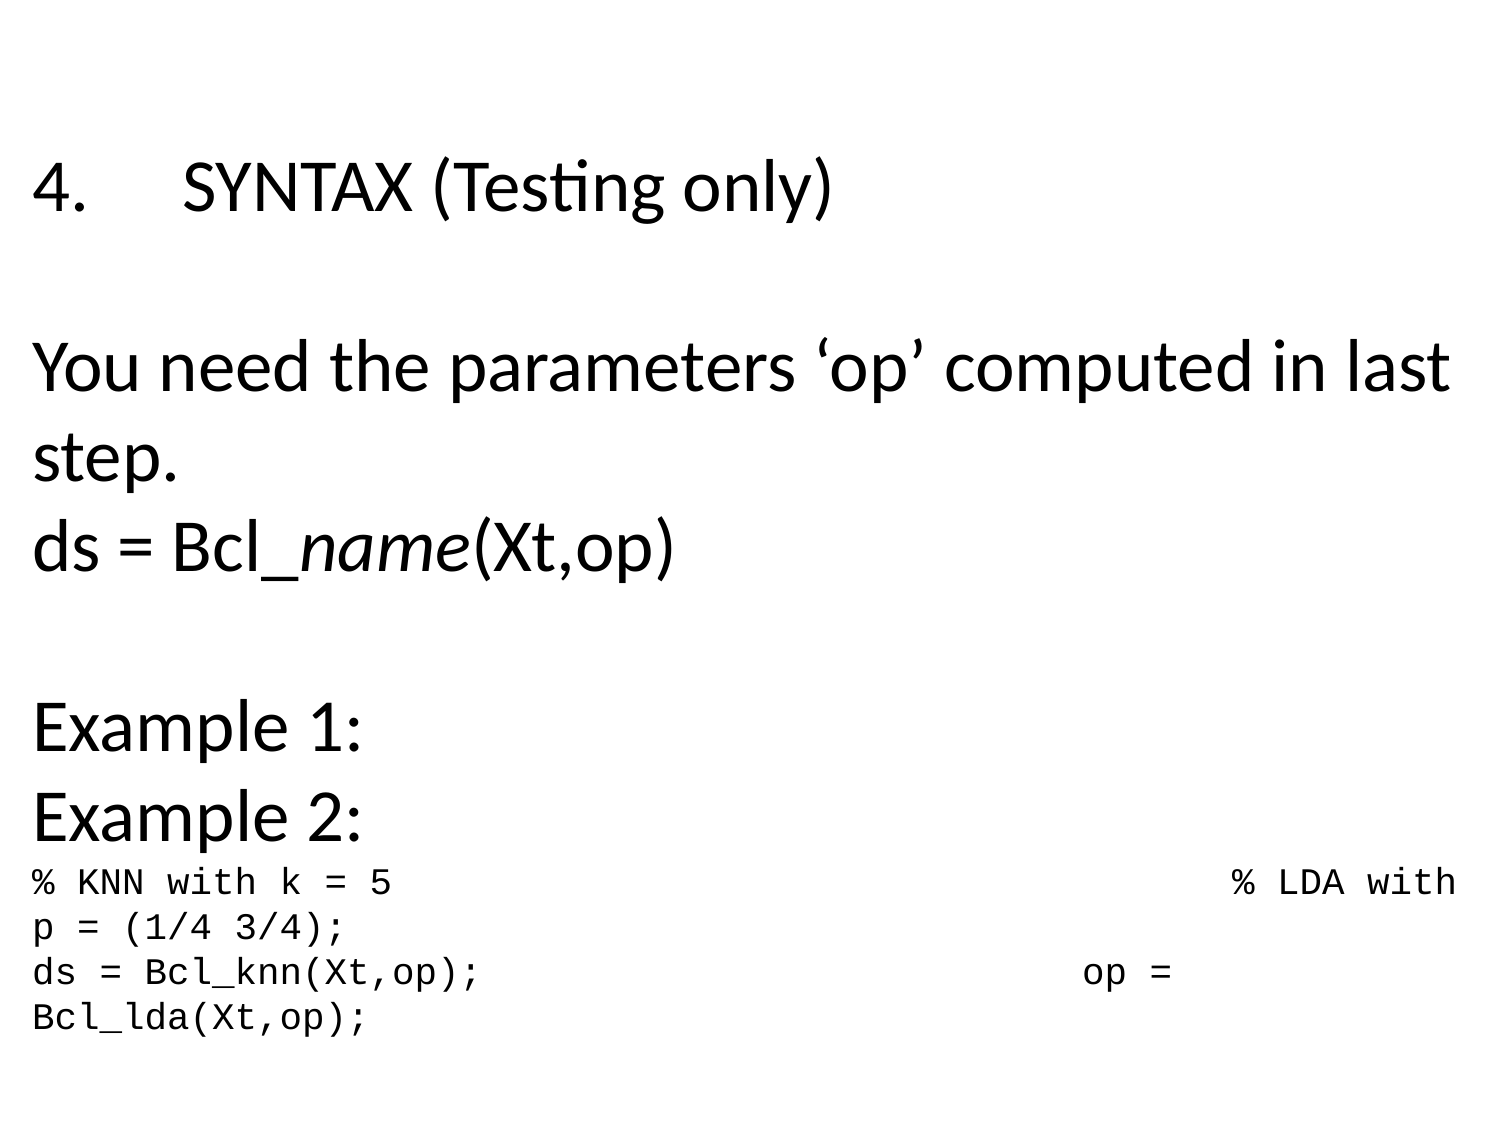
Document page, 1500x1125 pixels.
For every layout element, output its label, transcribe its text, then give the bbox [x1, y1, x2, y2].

text_box 4. SYNTAX (Testing only) You need the parameters ‘op’ computed in last step. ds = Bcl_name(Xt,op) Example 1: Example 2: % KNN with k = 5 % LDA with p = (1/4 3/4); ds = Bcl_knn(Xt,op); op = Bcl_lda(Xt,op); [17, 129, 1500, 1125]
